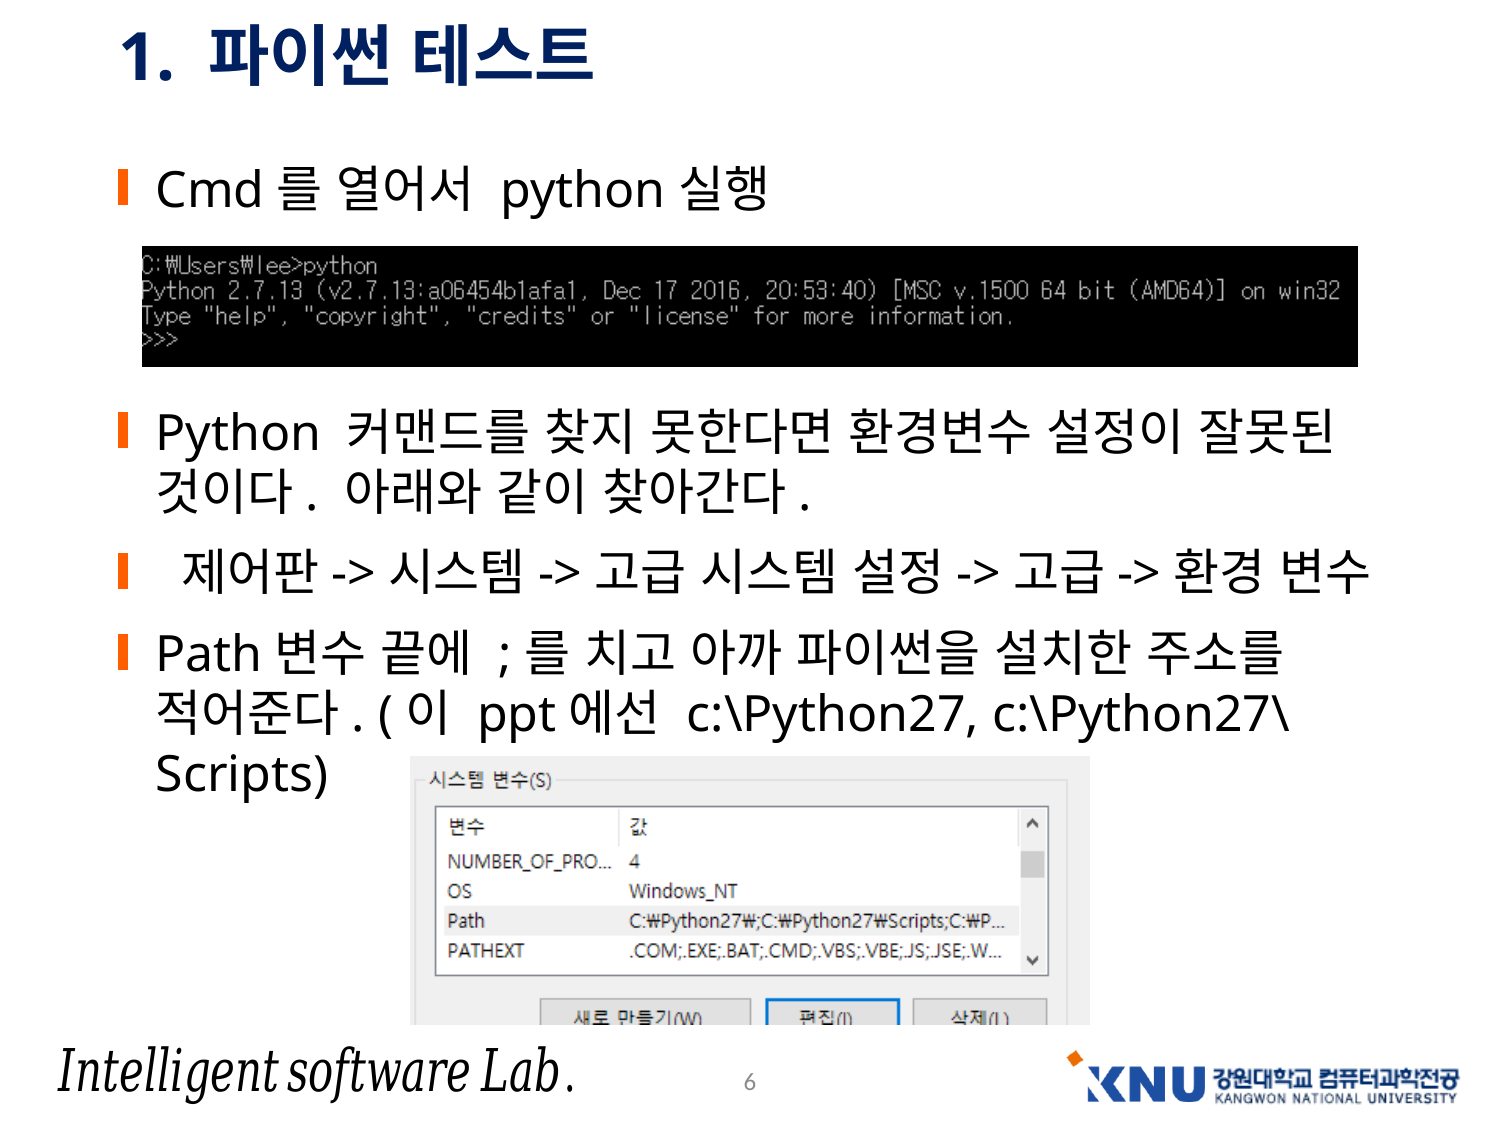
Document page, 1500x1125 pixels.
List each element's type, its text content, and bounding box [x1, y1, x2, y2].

picture [142, 246, 1358, 367]
picture [118, 169, 128, 205]
picture [1206, 1063, 1468, 1106]
list Cmd를 열어서 python실행 Python 커맨드를 찾지 못한다면 환경변수 설정이 잘못된 것이다. 아래와 같이 찾아간다. 제어판->시스템->고급 시스템 설정->고급->환경 변수 Path변수 끝에 ;를 치고 아까 파이썬을 설치한 주소를 적어준다. (이 ppt에선 c:\Python27, c:\Python27\Scripts) [103, 149, 1397, 1002]
picture [410, 756, 1090, 1025]
picture [118, 553, 128, 589]
picture [118, 634, 128, 670]
picture [118, 412, 128, 448]
picture [1066, 1050, 1205, 1102]
title 1. 파이썬 테스트 [103, 15, 1397, 101]
